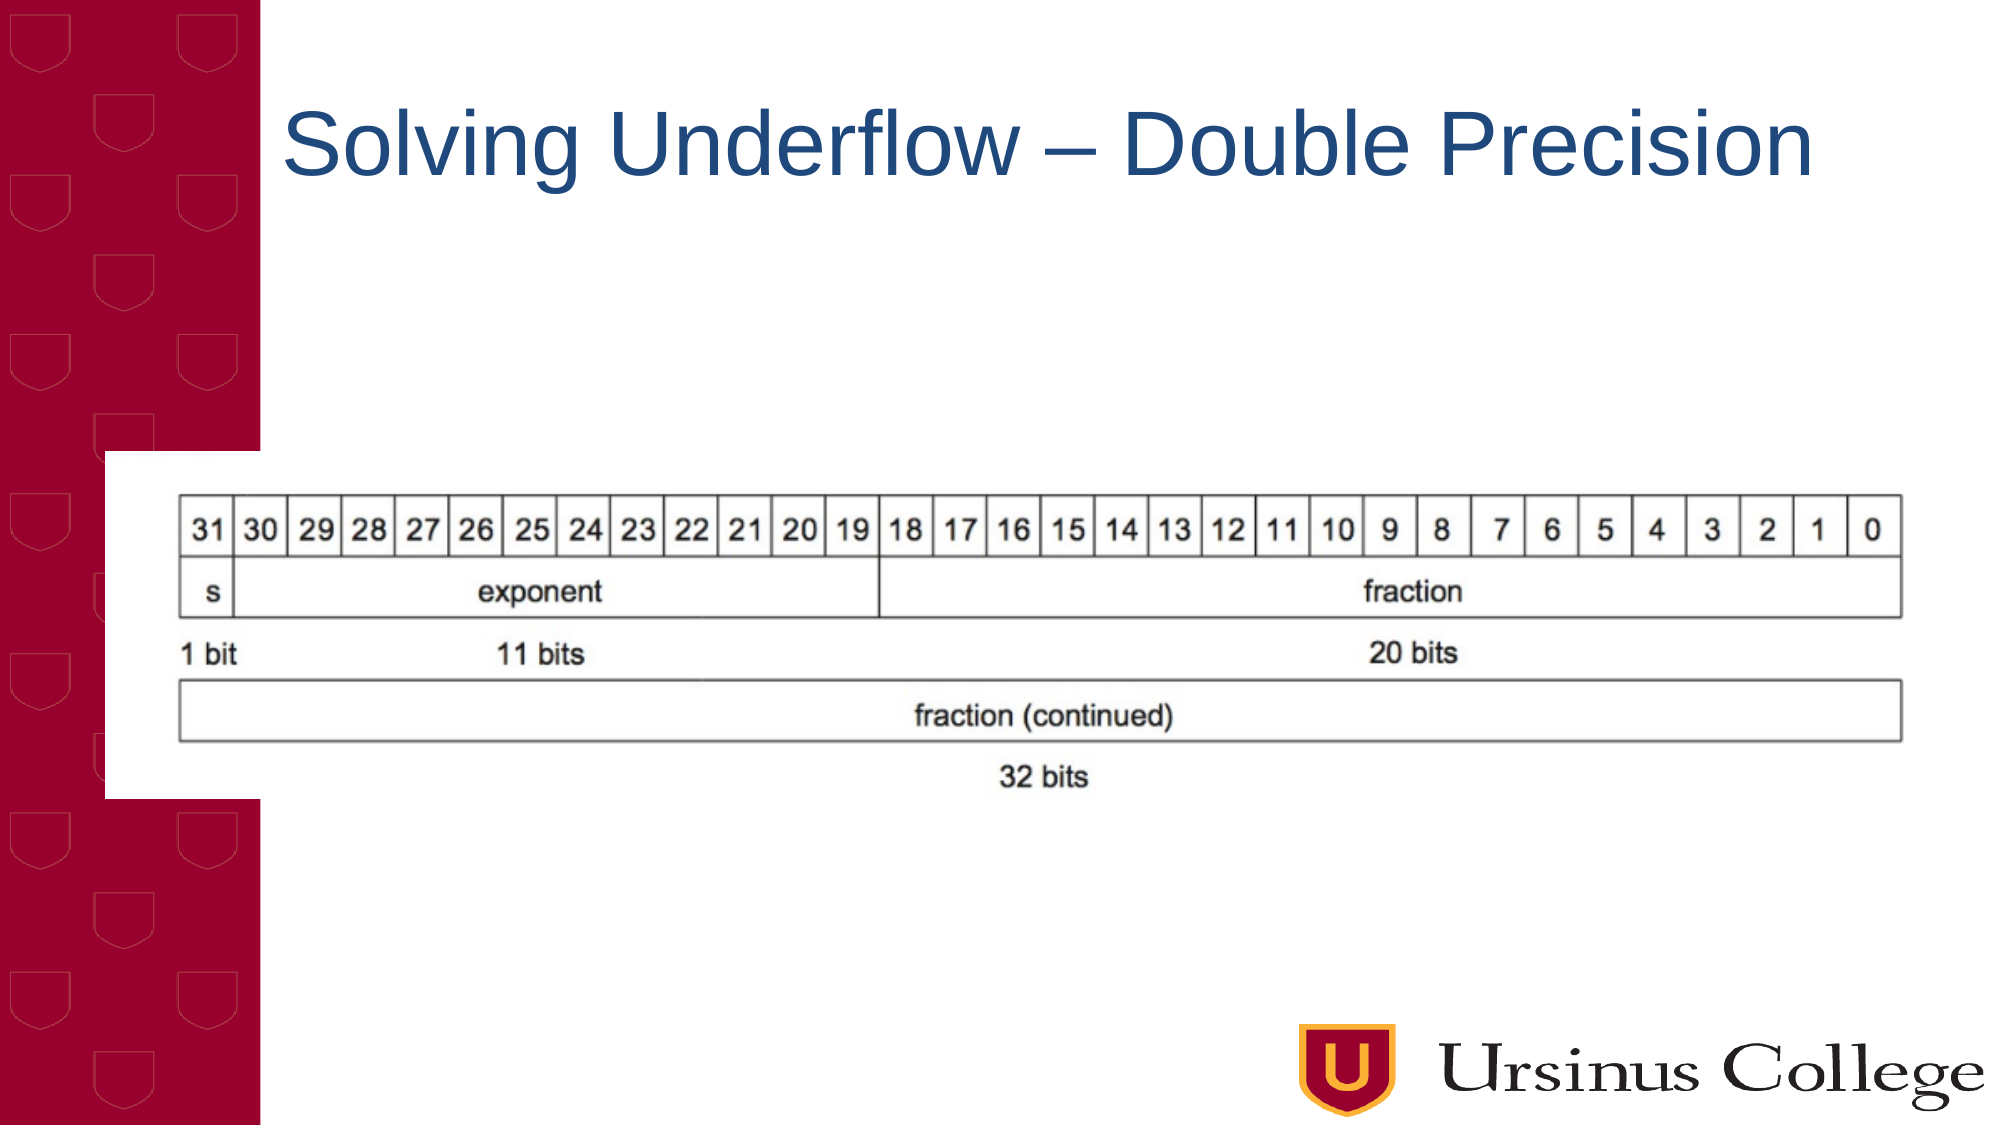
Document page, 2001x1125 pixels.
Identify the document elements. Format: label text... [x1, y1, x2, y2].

picture [0, 0, 1932, 1125]
title Solving Underflow – Double Precision [266, 45, 1900, 233]
picture [1299, 1024, 1984, 1117]
